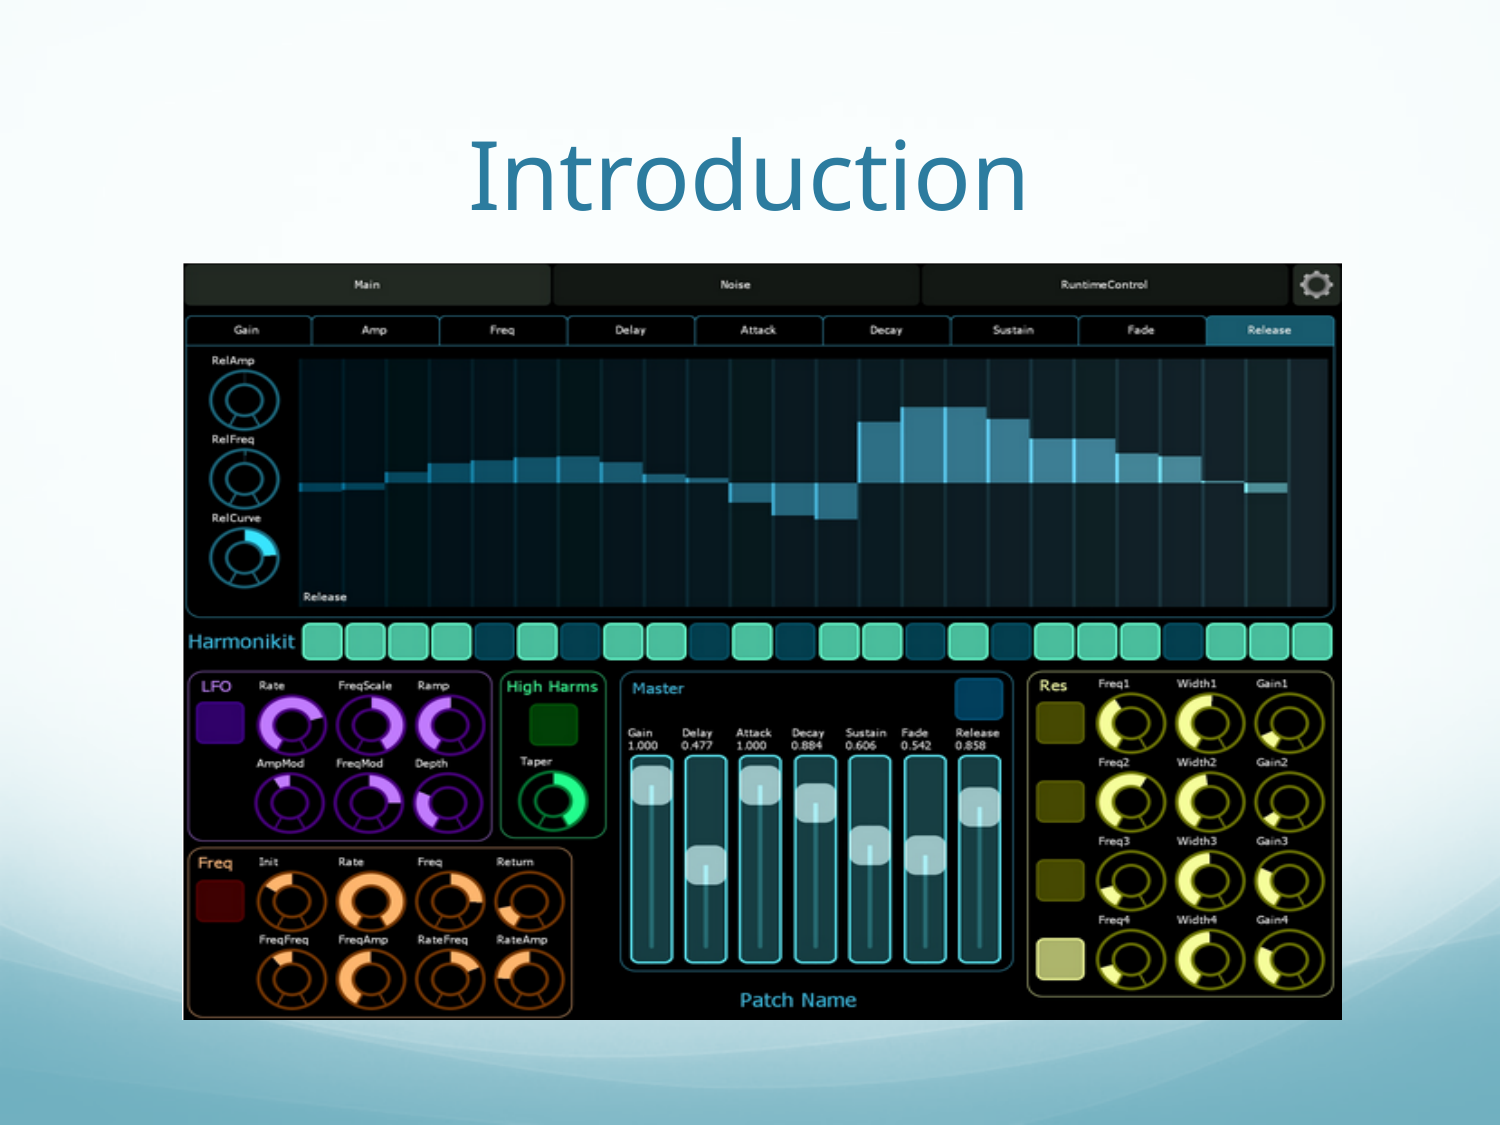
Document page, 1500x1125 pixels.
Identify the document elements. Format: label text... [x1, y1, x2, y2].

picture [181, 261, 1342, 1021]
title Introduction [90, 17, 1410, 237]
